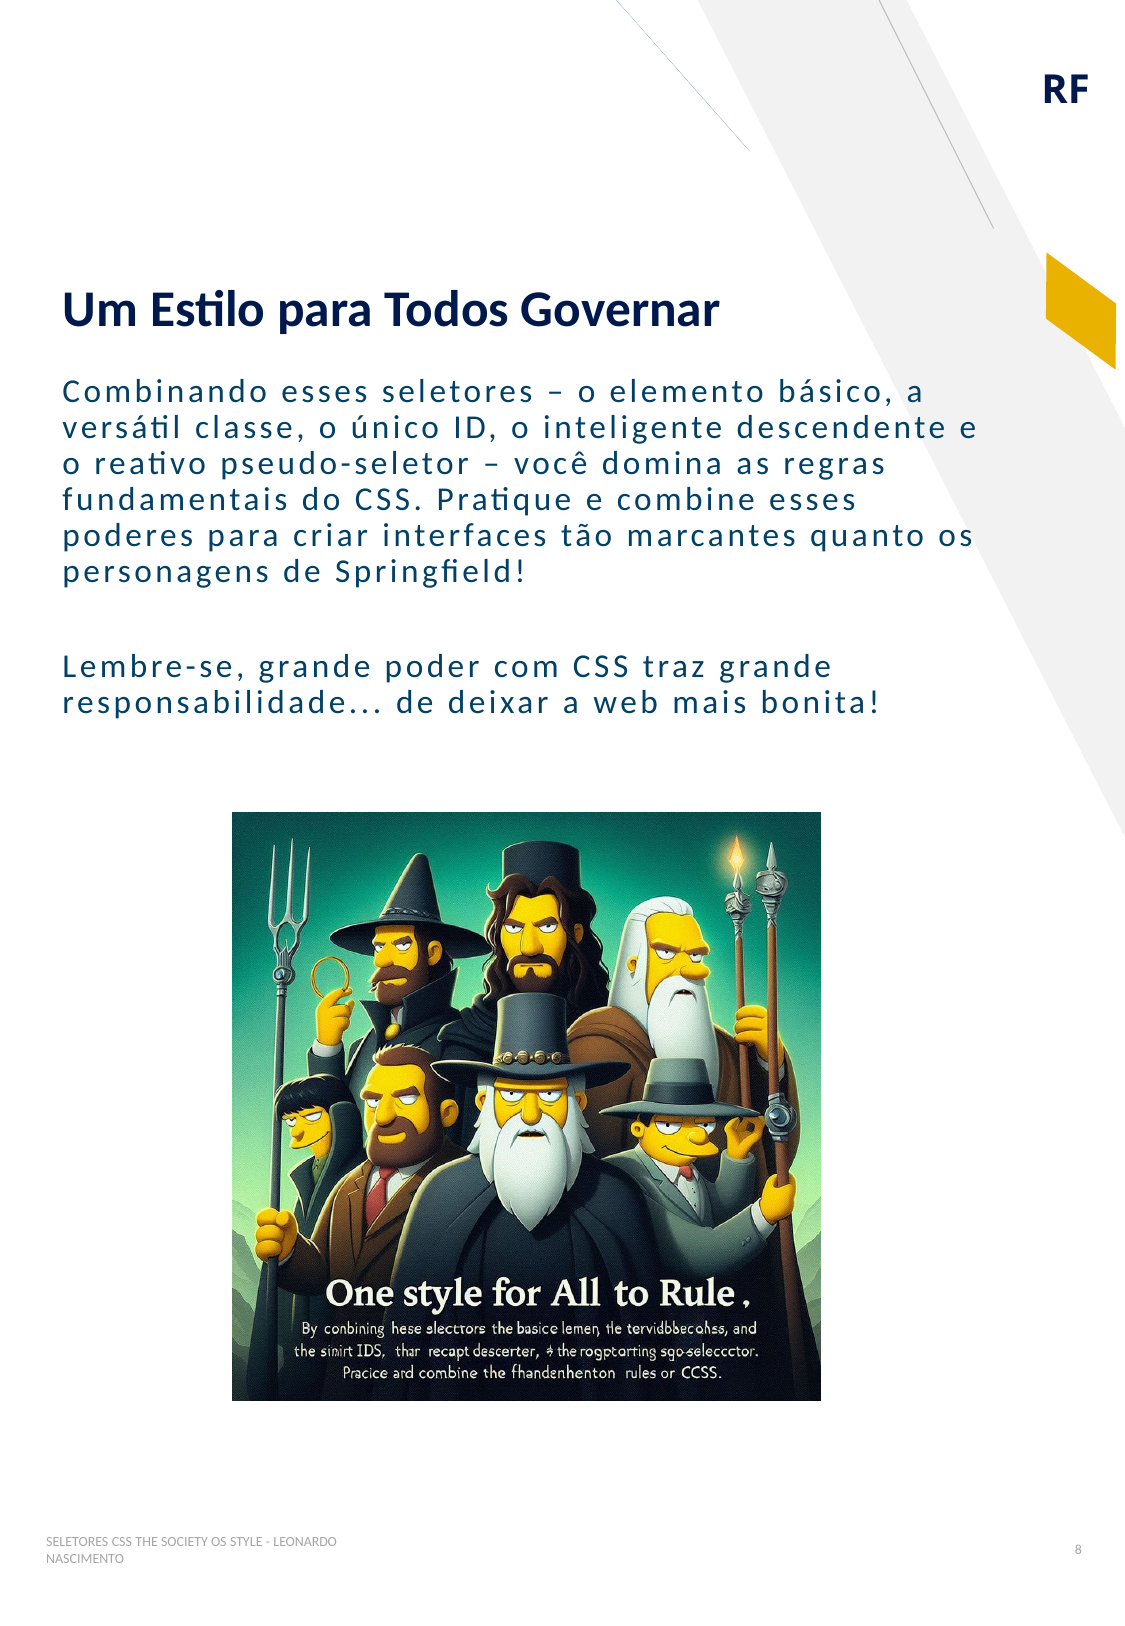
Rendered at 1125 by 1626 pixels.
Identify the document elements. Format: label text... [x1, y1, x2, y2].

footer SELETORES CSS THE SOCIETY OS STYLE - LEONARDO NASCIMENTO [31, 1506, 411, 1593]
text_box Combinando esses seletores – o elemento básico, a versátil classe, o único ID, o inteligente descendente e o reativo pseudo-seletor – você domina as regras fundamentais do CSS. Pratique e combine esses poderes para criar interfaces tão marcantes quanto os personagens de Springfield! Lembre-se, grande poder com CSS traz grande responsabilidade... de deixar a web mais bonita! [47, 366, 1007, 900]
picture [232, 812, 821, 1401]
slide_number 8 [1028, 1506, 1097, 1593]
title Um Estilo para Todos Governar [47, 49, 817, 338]
